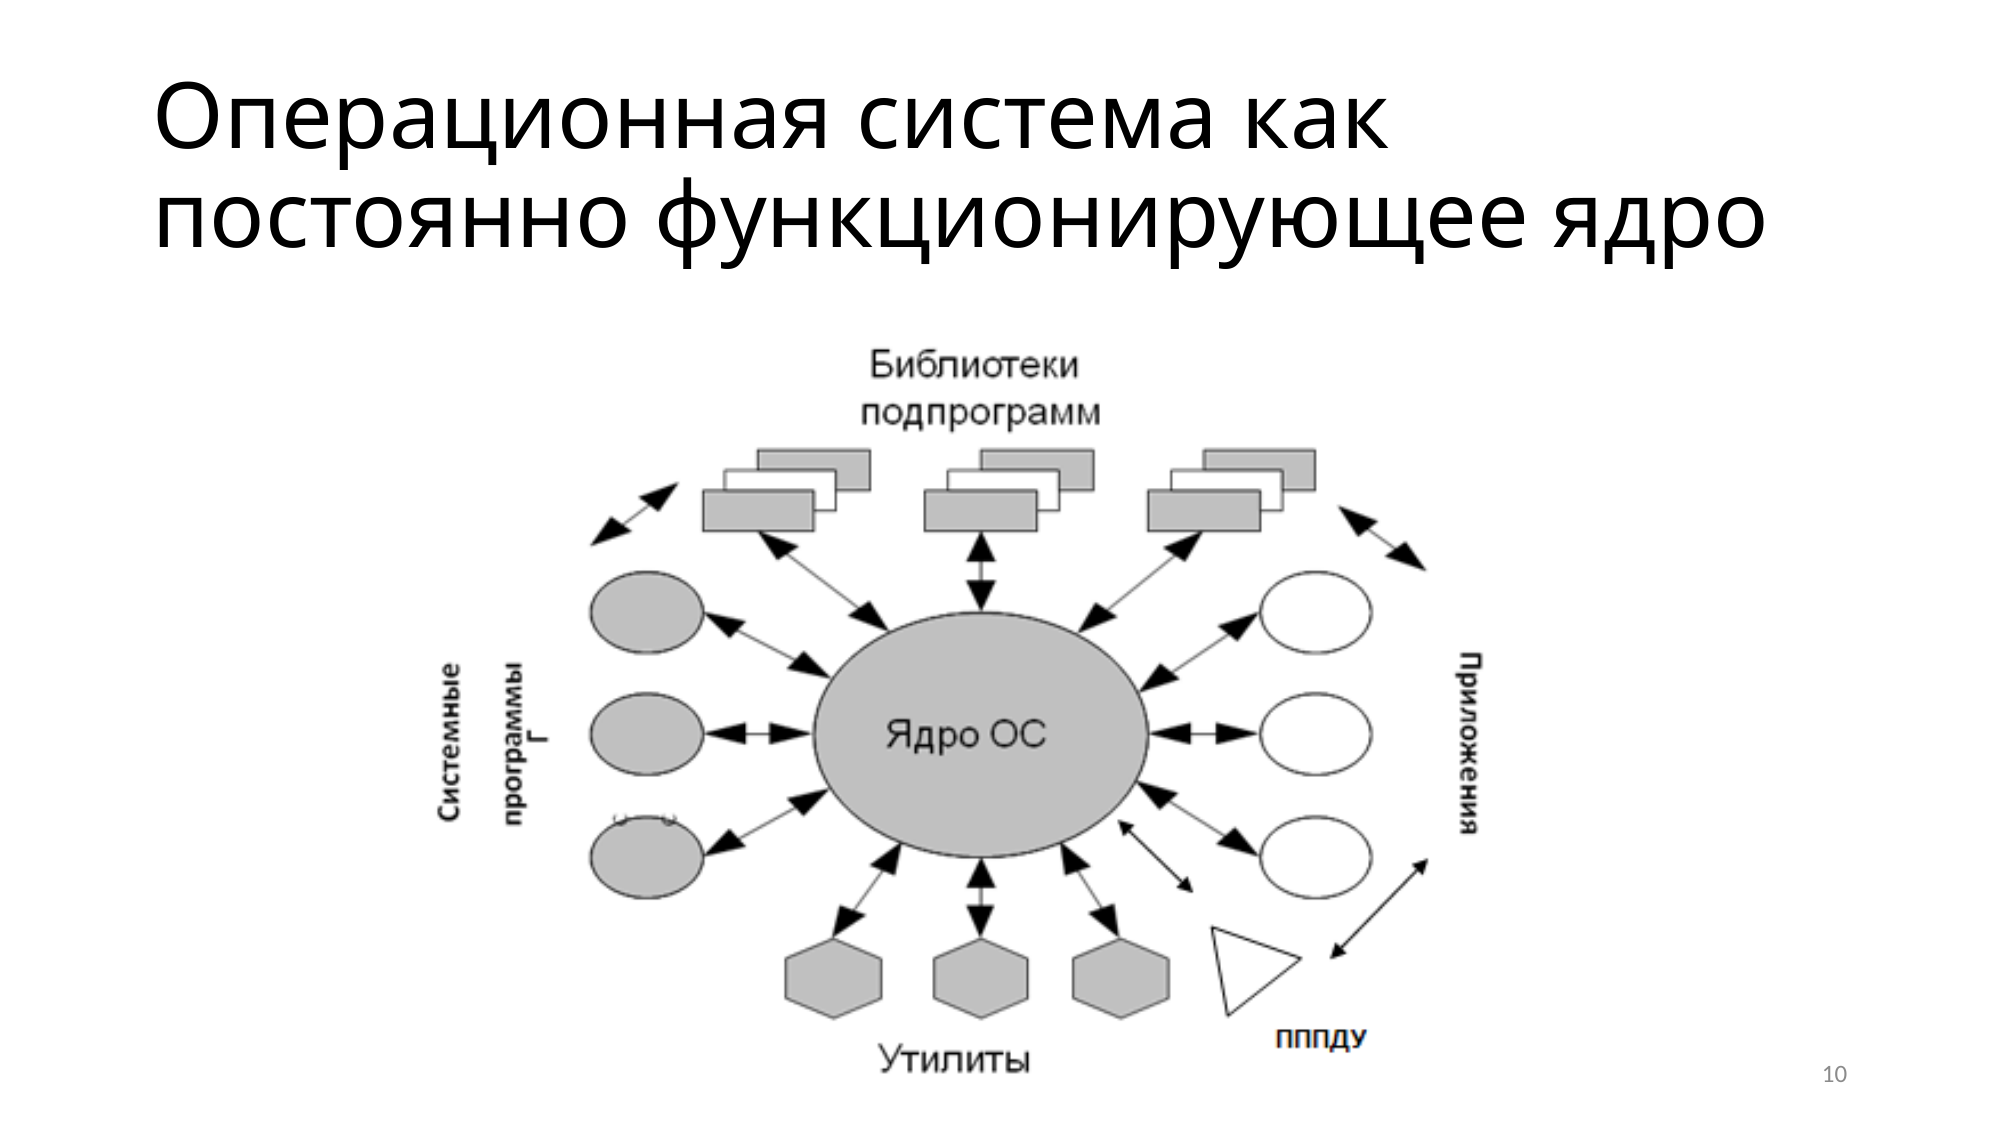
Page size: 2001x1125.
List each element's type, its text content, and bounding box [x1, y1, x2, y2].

picture [372, 277, 1561, 1101]
title Операционная система как постоянно функционирующее ядро [137, 59, 1863, 278]
slide_number 10 [1412, 1042, 1863, 1103]
